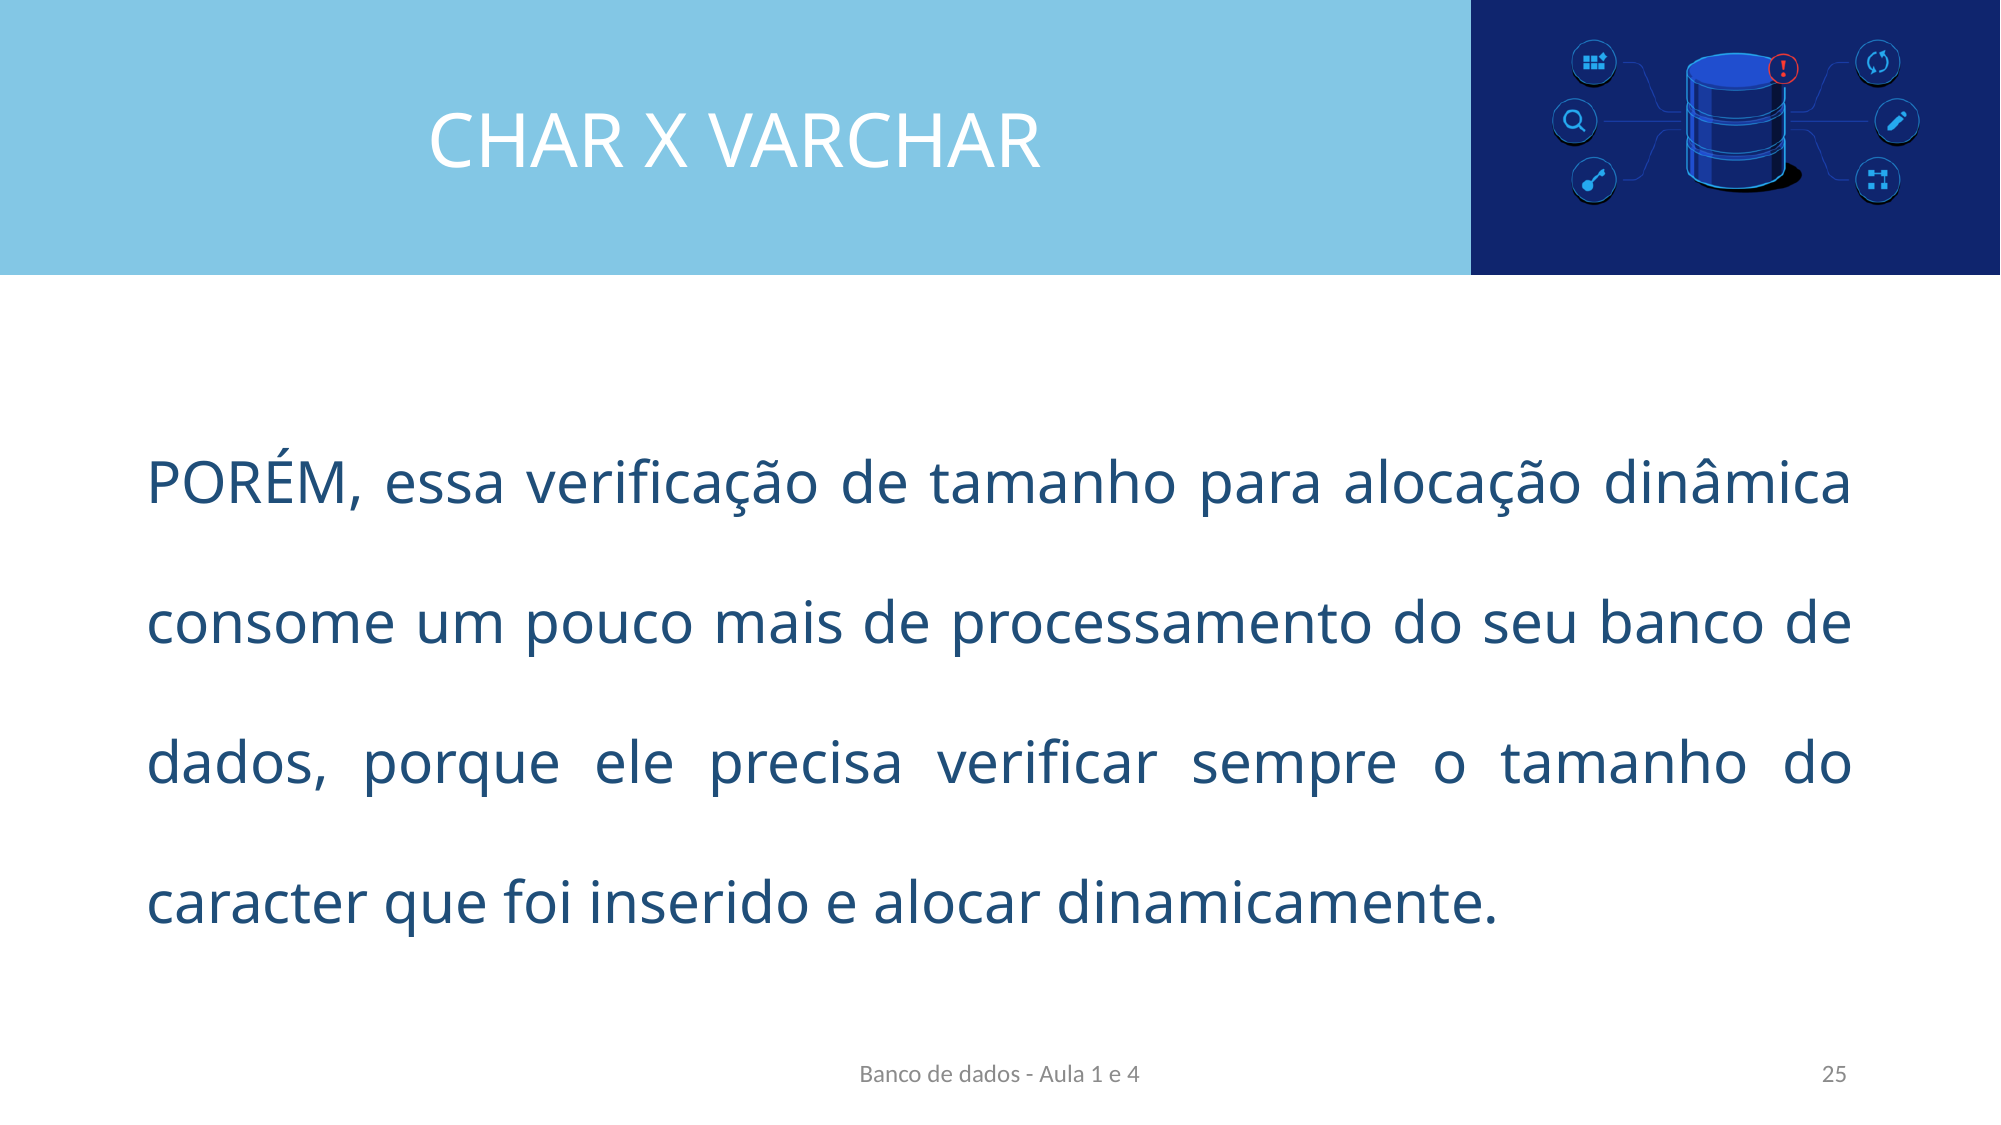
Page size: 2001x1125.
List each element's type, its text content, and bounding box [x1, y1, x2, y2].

text_box CHAR X VARCHAR [0, 0, 1472, 276]
footer Banco de dados - Aula 1 e 4 [662, 1042, 1338, 1103]
picture [1471, 0, 2000, 275]
slide_number 25 [1412, 1042, 1863, 1103]
text_box PORÉM, essa verificação de tamanho para alocação dinâmica consome um pouco mais de processamento do seu banco de dados, porque ele precisa verificar sempre o tamanho do caracter que foi inserido e alocar dinamicamente. [131, 367, 1869, 943]
